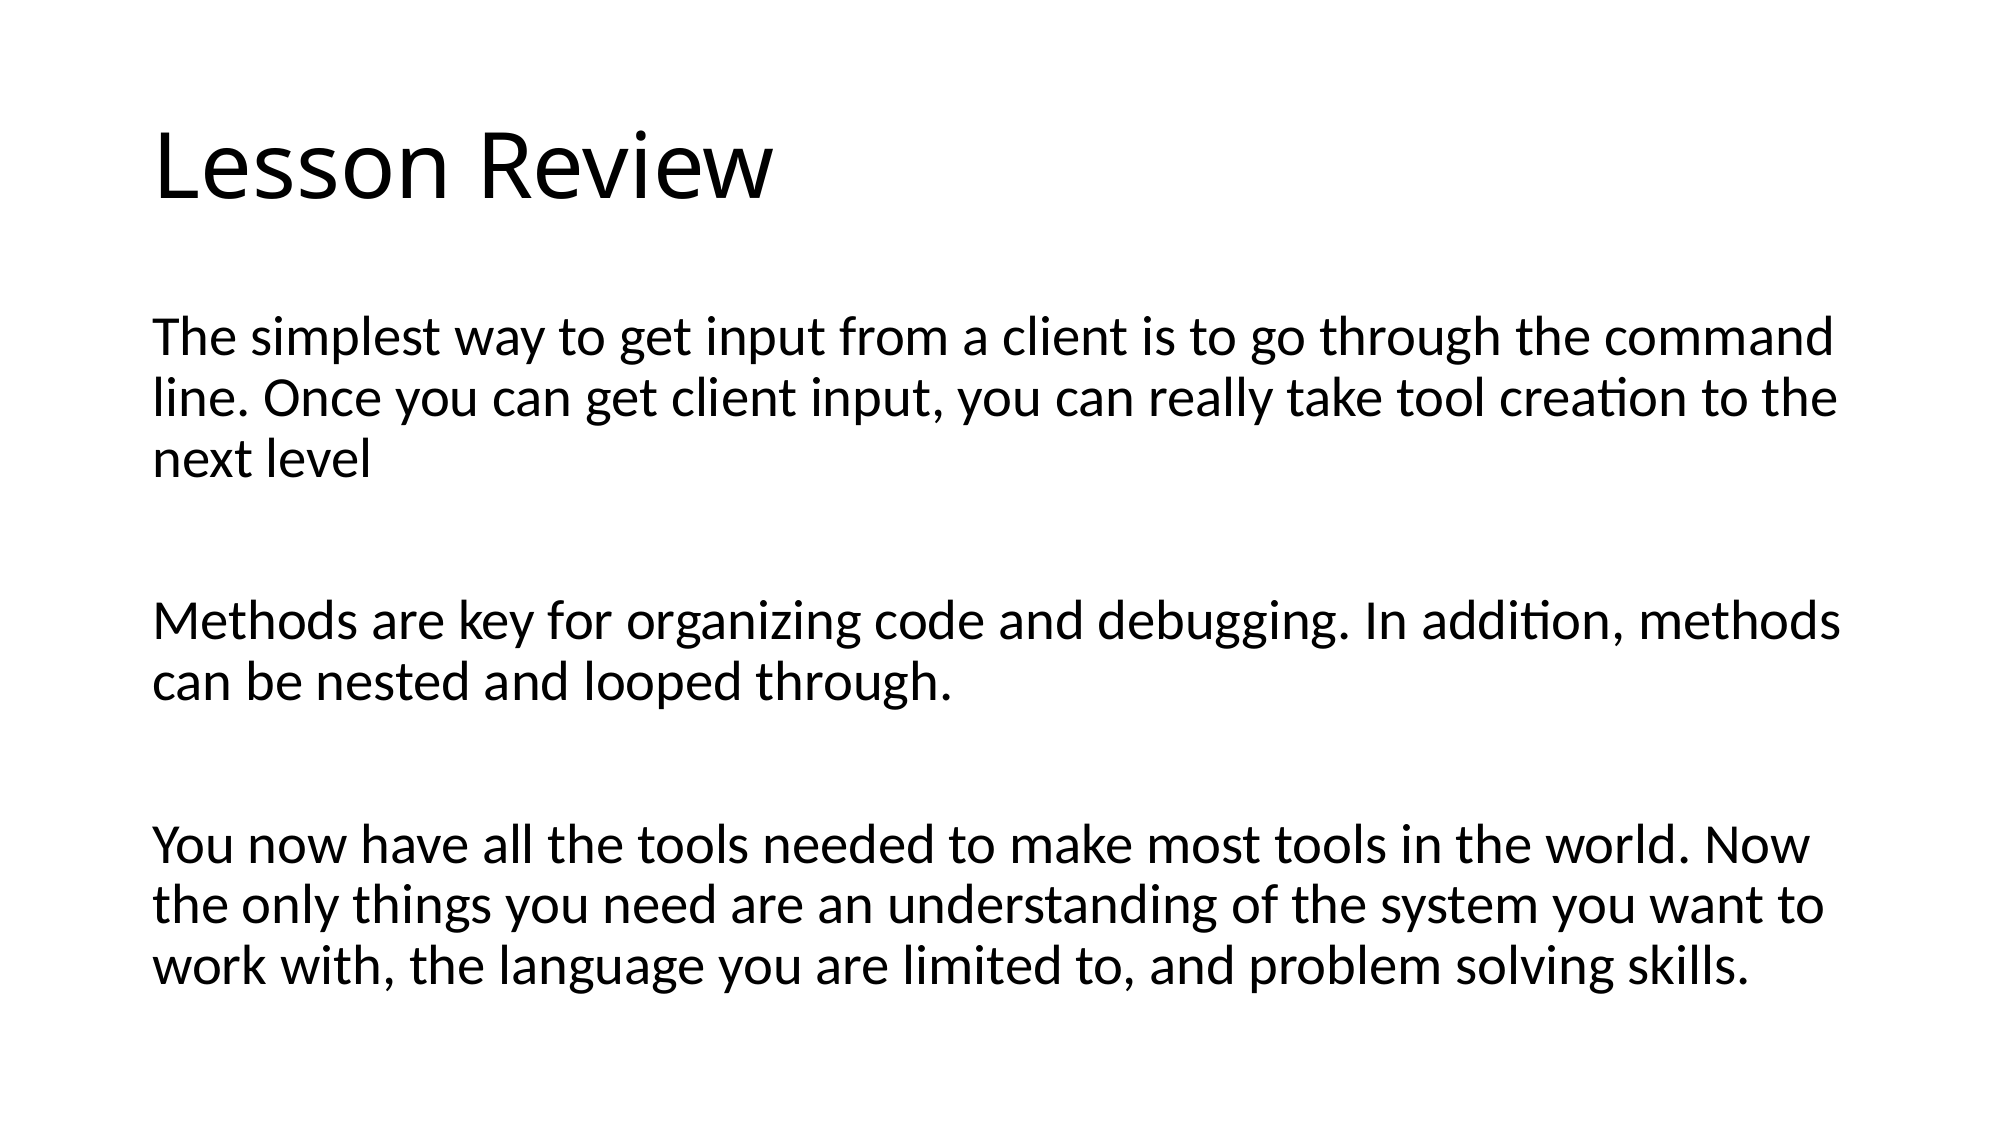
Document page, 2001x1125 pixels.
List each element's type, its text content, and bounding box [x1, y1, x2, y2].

list The simplest way to get input from a client is to go through the command line. Once you can get client input, you can really take tool creation to the next level Methods are key for organizing code and debugging. In addition, methods can be nested and looped through. You now have all the tools needed to make most tools in the world. Now the only things you need are an understanding of the system you want to work with, the language you are limited to, and problem solving skills. [137, 299, 1863, 1014]
title Lesson Review [137, 59, 1863, 278]
